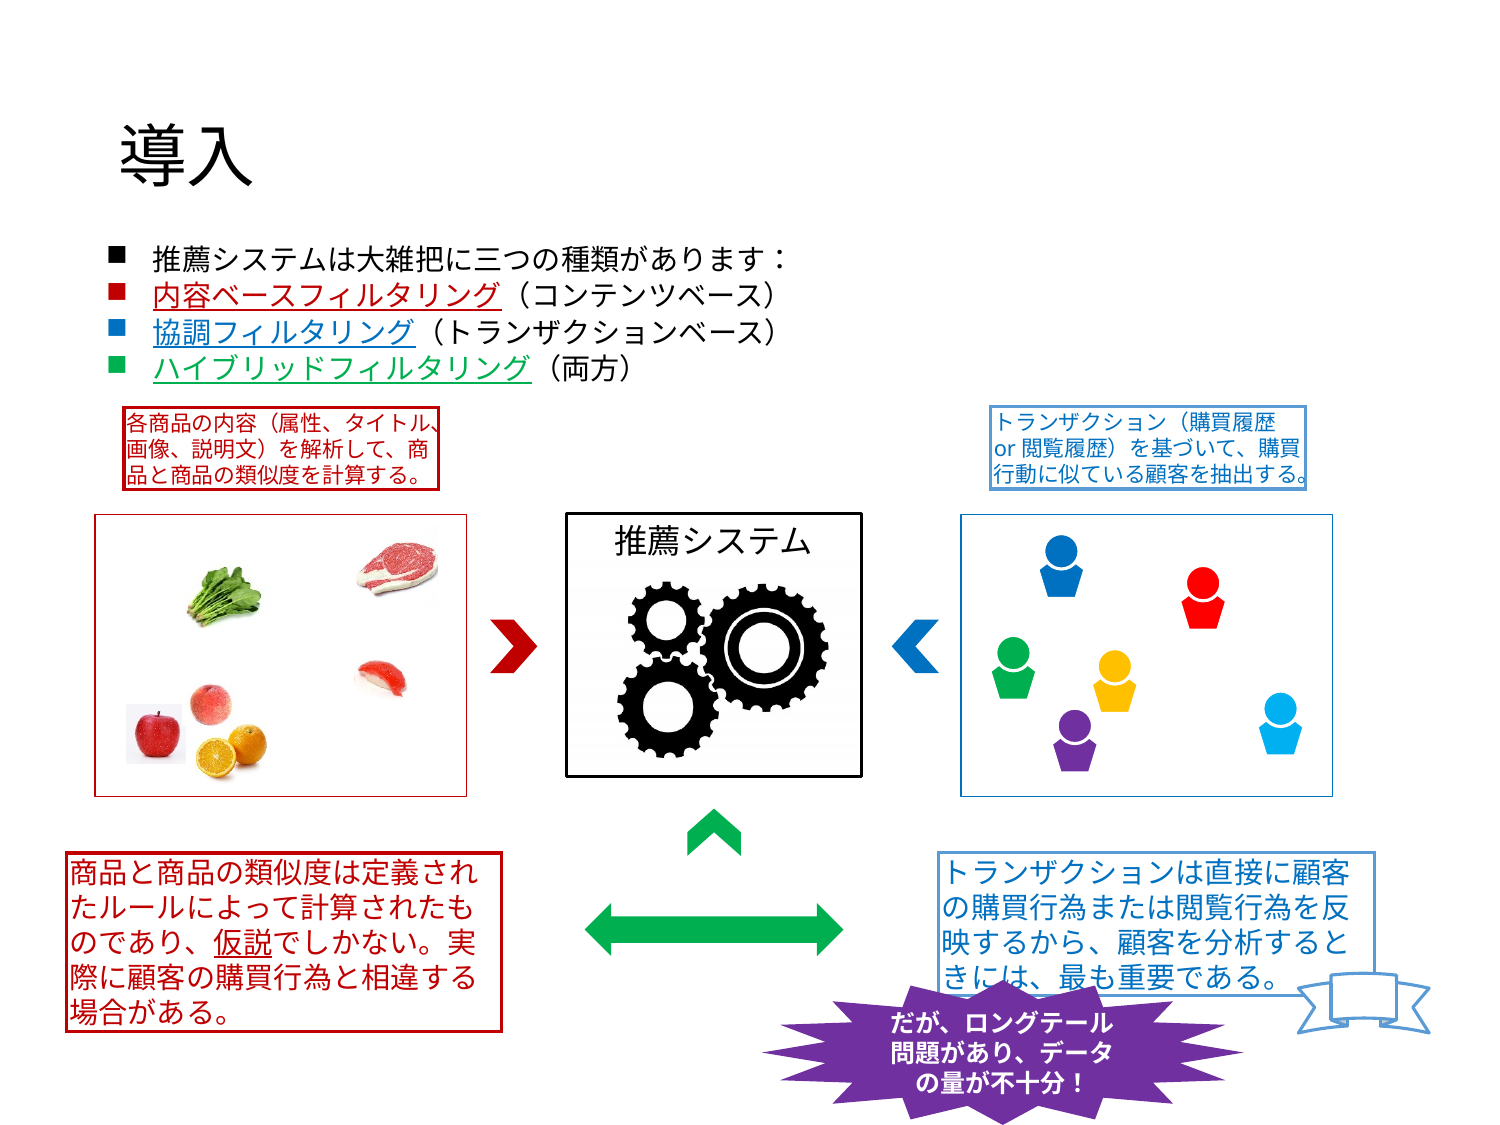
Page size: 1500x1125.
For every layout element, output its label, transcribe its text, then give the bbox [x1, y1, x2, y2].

text_box トランザクション（購買履歴or閲覧履歴）を基づいて、購買行動に似ている顧客を抽出する。 [990, 406, 1306, 490]
text_box 推薦システム [566, 513, 862, 560]
picture [356, 526, 438, 607]
text_box [490, 619, 538, 674]
title 導入 [103, 45, 1397, 239]
text_box [1298, 973, 1430, 1033]
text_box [1037, 533, 1085, 599]
text_box 商品と商品の類似度は定義されたルールによって計算されたものであり、仮説でしかない。実際に顧客の購買行為と相違する場合がある。 [66, 853, 502, 1032]
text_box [989, 635, 1038, 701]
picture [170, 560, 277, 632]
picture [126, 683, 268, 787]
text_box [961, 514, 1333, 797]
text_box [584, 903, 844, 957]
text_box [687, 808, 741, 856]
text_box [1091, 648, 1139, 714]
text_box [1256, 691, 1305, 756]
text_box [891, 619, 939, 674]
text_box だが、ロングテール問題があり、データの量が不十分！ [761, 980, 1244, 1125]
text_box 各商品の内容（属性、タイトル、画像、説明文）を解析して、商品と商品の類似度を計算する。 [123, 407, 439, 490]
picture [354, 648, 408, 703]
picture [560, 560, 868, 777]
text_box トランザクションは直接に顧客の購買行為または閲覧行為を反映するから、顧客を分析するときには、最も重要である。 [938, 852, 1375, 996]
text_box 推薦システムは大雑把に三つの種類があります： 内容ベースフィルタリング（コンテンツベース） 協調フィルタリング（トランザクションベース） ハイブリッドフィルタリング（両方） [103, 239, 1397, 388]
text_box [1051, 708, 1099, 774]
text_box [1179, 565, 1227, 631]
text_box [95, 514, 467, 797]
